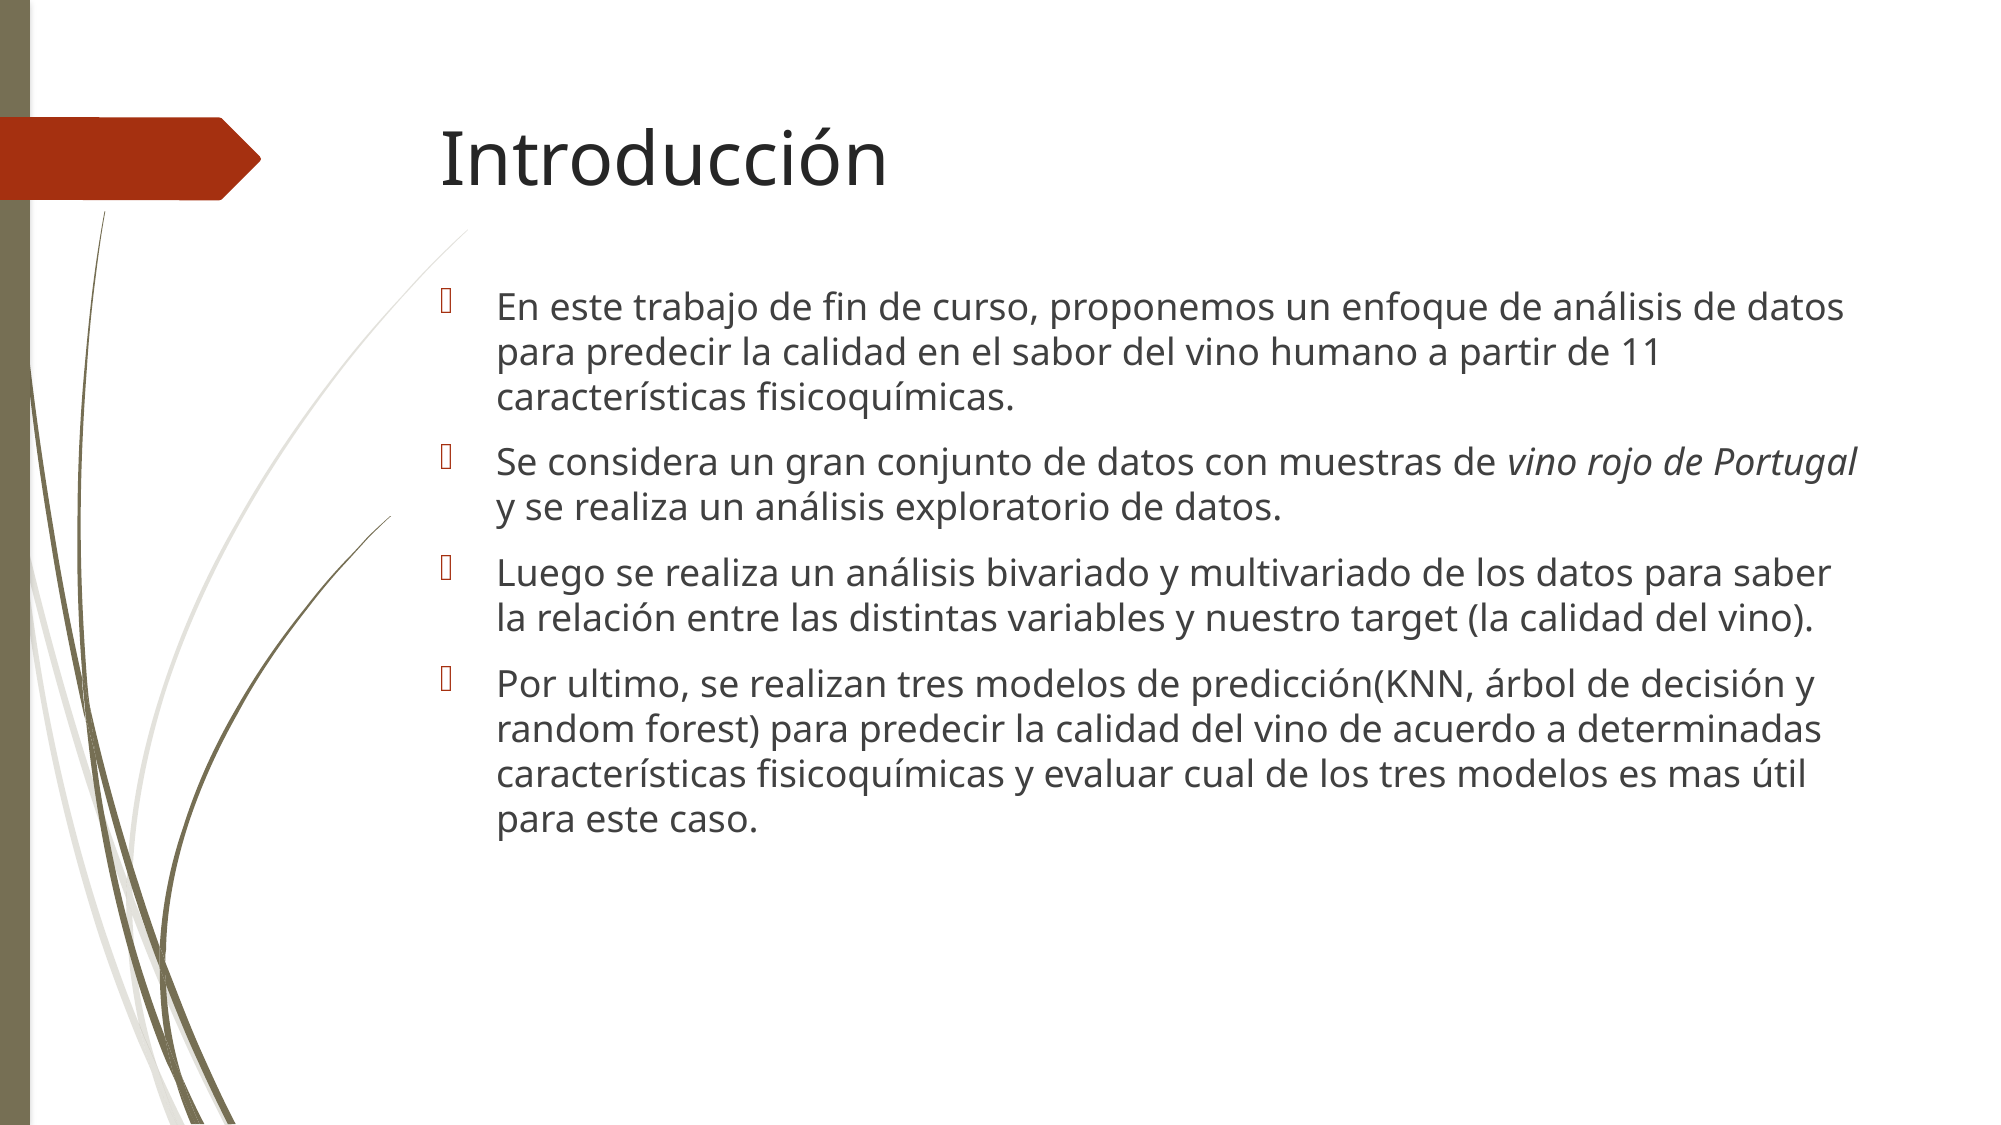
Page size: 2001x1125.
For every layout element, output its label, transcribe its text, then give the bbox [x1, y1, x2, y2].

text_box En este trabajo de fin de curso, proponemos un enfoque de análisis de datos para predecir la calidad en el sabor del vino humano a partir de 11 características fisicoquímicas. Se considera un gran conjunto de datos con muestras de vino rojo de Portugal y se realiza un análisis exploratorio de datos. Luego se realiza un análisis bivariado y multivariado de los datos para saber la relación entre las distintas variables y nuestro target (la calidad del vino). Por ultimo, se realizan tres modelos de predicción(KNN, árbol de decisión y random forest) para predecir la calidad del vino de acuerdo a determinadas características fisicoquímicas y evaluar cual de los tres modelos es mas útil para este caso. [424, 274, 1888, 990]
title Introducción [425, 102, 1888, 274]
